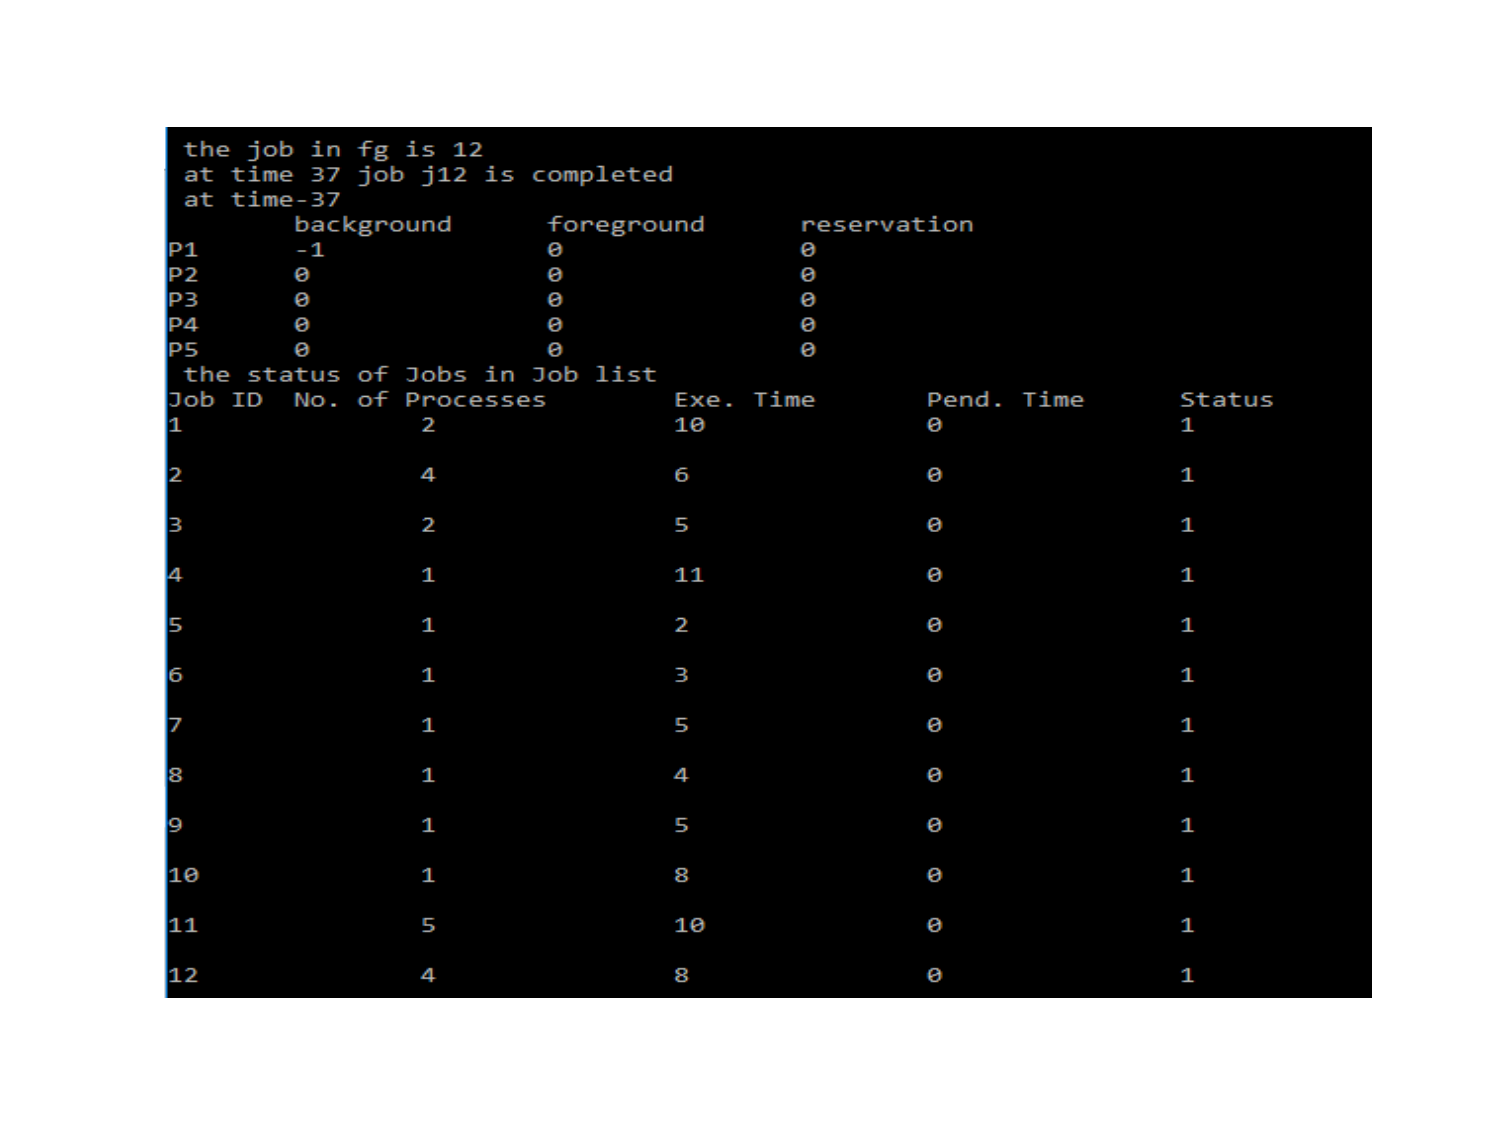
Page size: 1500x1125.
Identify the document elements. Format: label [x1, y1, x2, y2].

picture [163, 127, 1372, 998]
